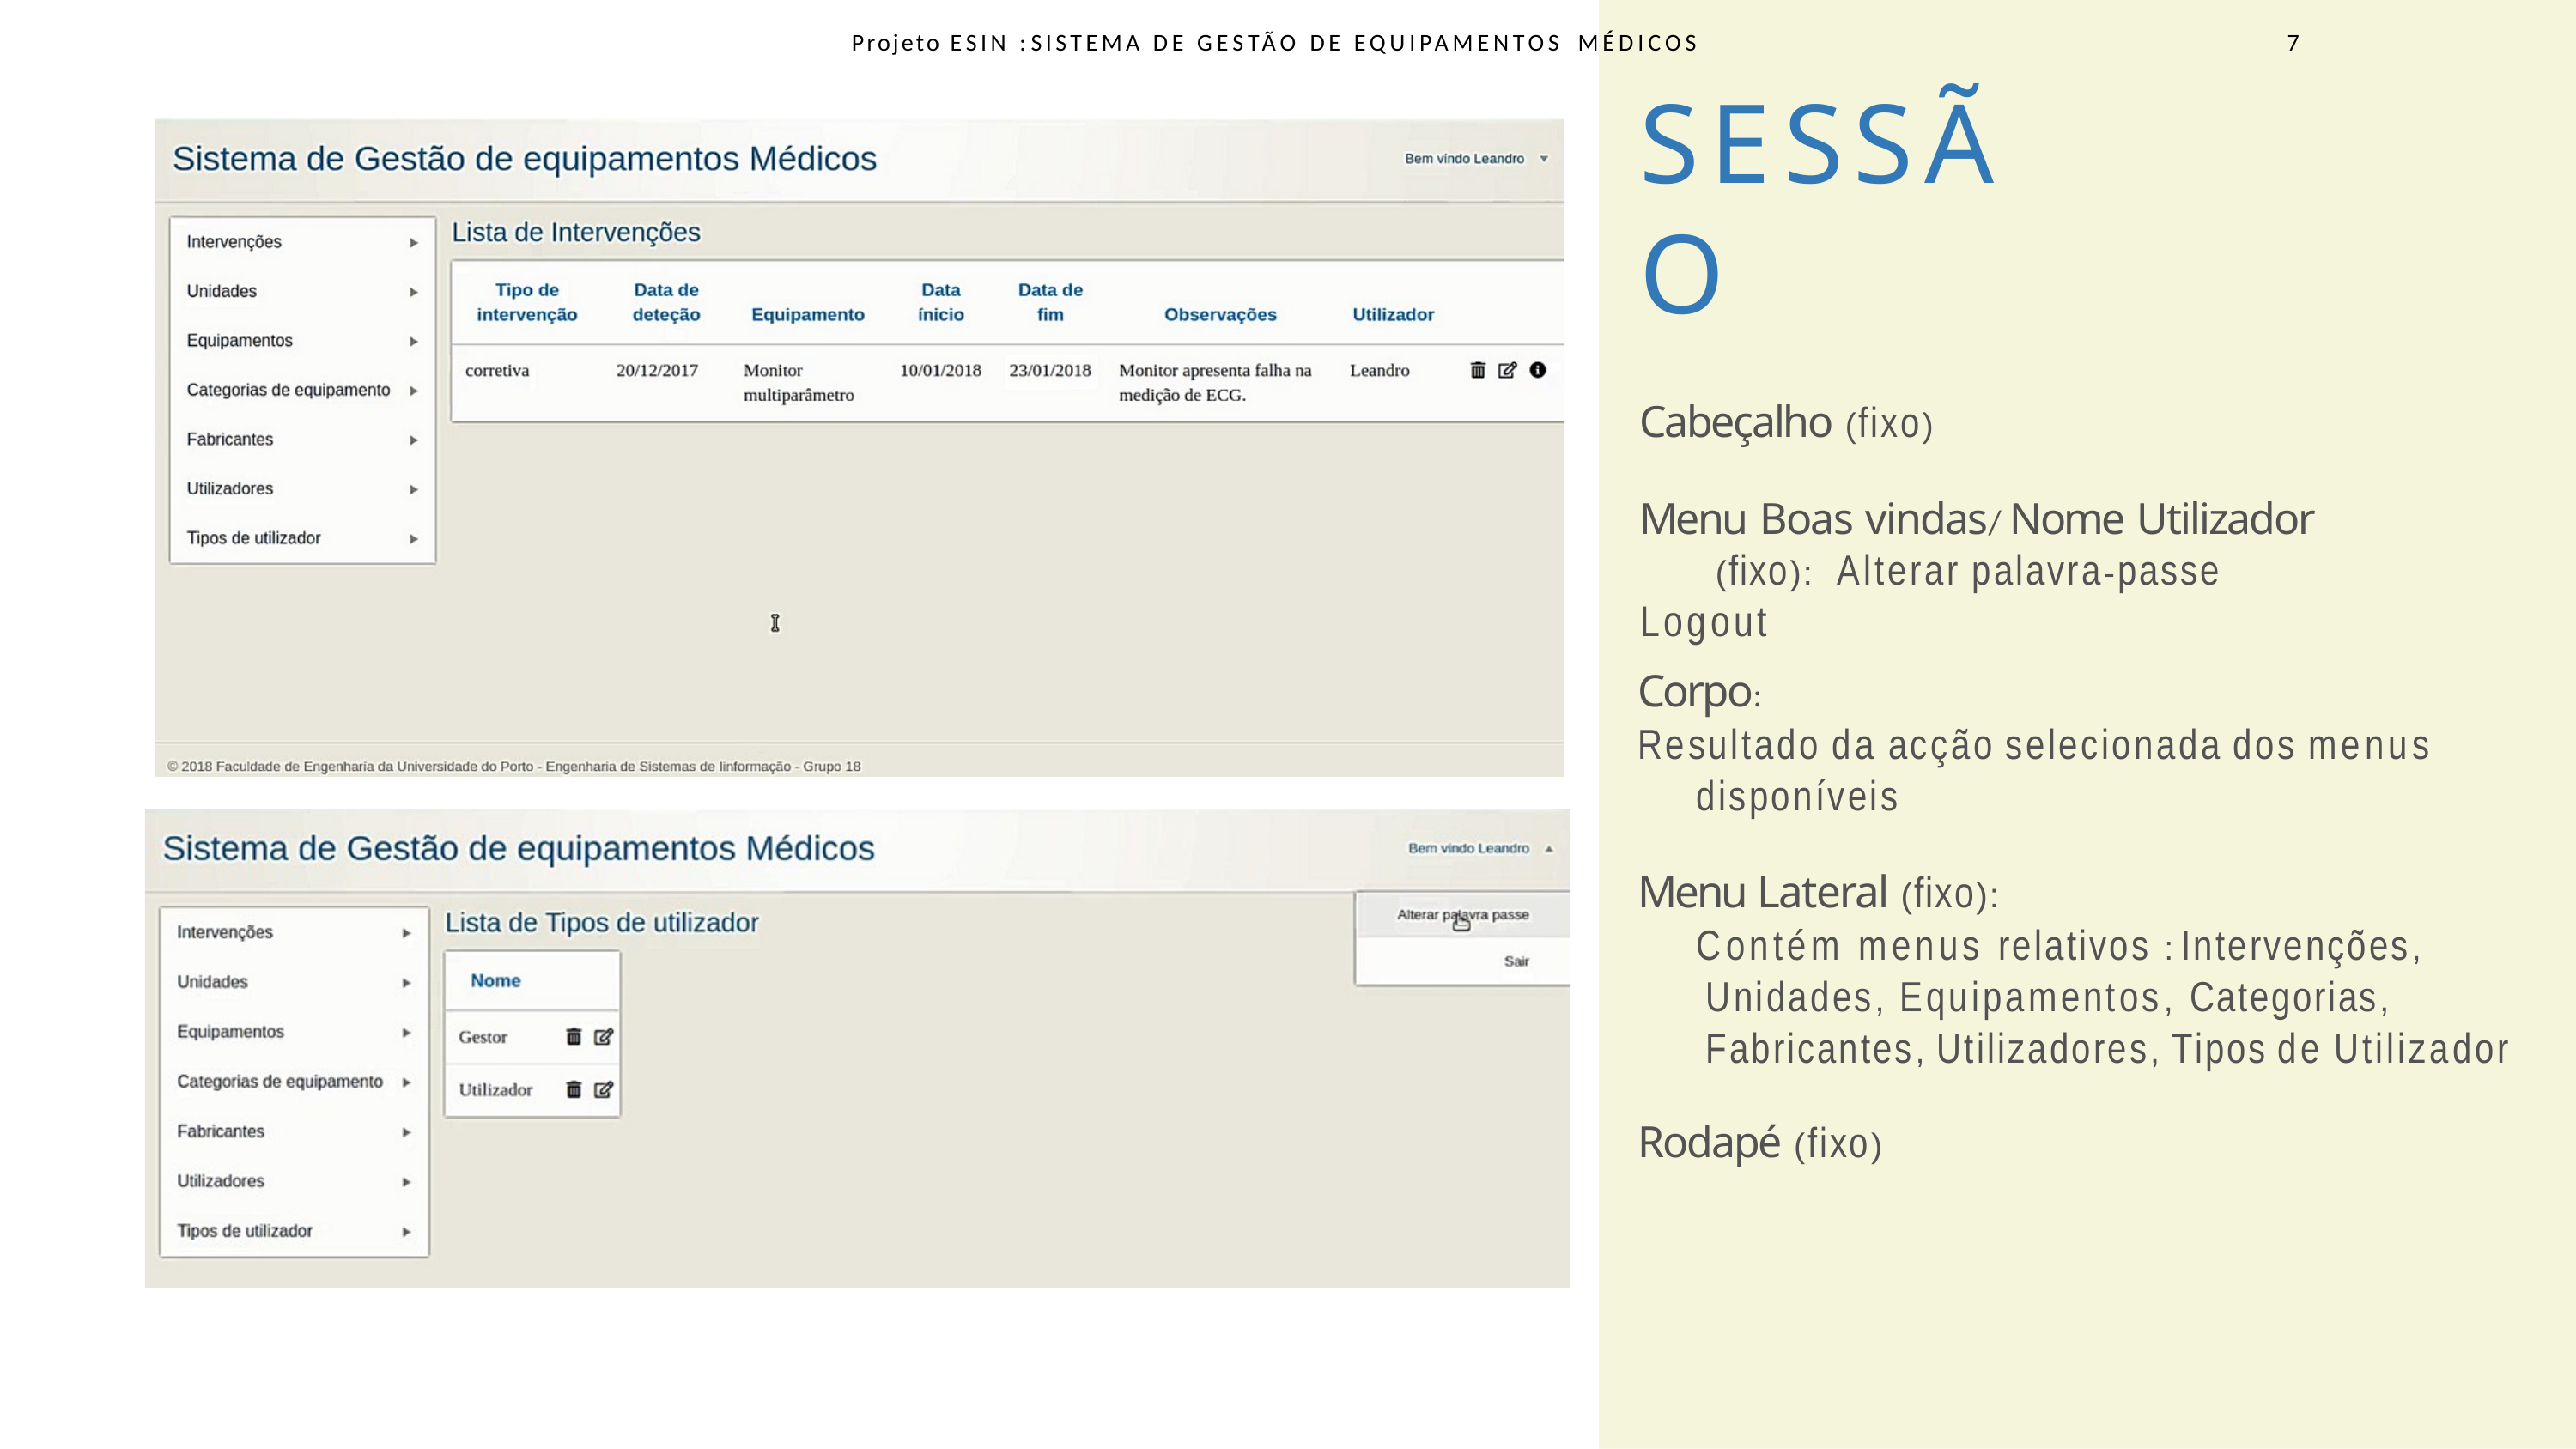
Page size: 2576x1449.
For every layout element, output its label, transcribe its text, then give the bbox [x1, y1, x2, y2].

title SESSÃO [1637, 71, 2078, 336]
text_box [155, 118, 1565, 777]
text_box Cabeçalho (fixo) Menu Boas vindas/ Nome Utilizador (fixo): Alterar palavra-passe Logout Corpo: Resultado da acção selecionada dos menus disponíveis Menu Lateral (fixo): Contém menus relativos : Intervenções, Unidades, Equipamentos, Categorias, Fabricantes, Utilizadores, Tipos de Utilizador Rodapé (fixo) [1637, 391, 2518, 1167]
text_box 7 [2285, 25, 2300, 56]
text_box Projeto ESIN : SISTEMA DE GESTÃO DE EQUIPAMENTOS MÉDICOS [849, 25, 1720, 56]
text_box [1599, 0, 2576, 1449]
text_box [144, 809, 1571, 1288]
